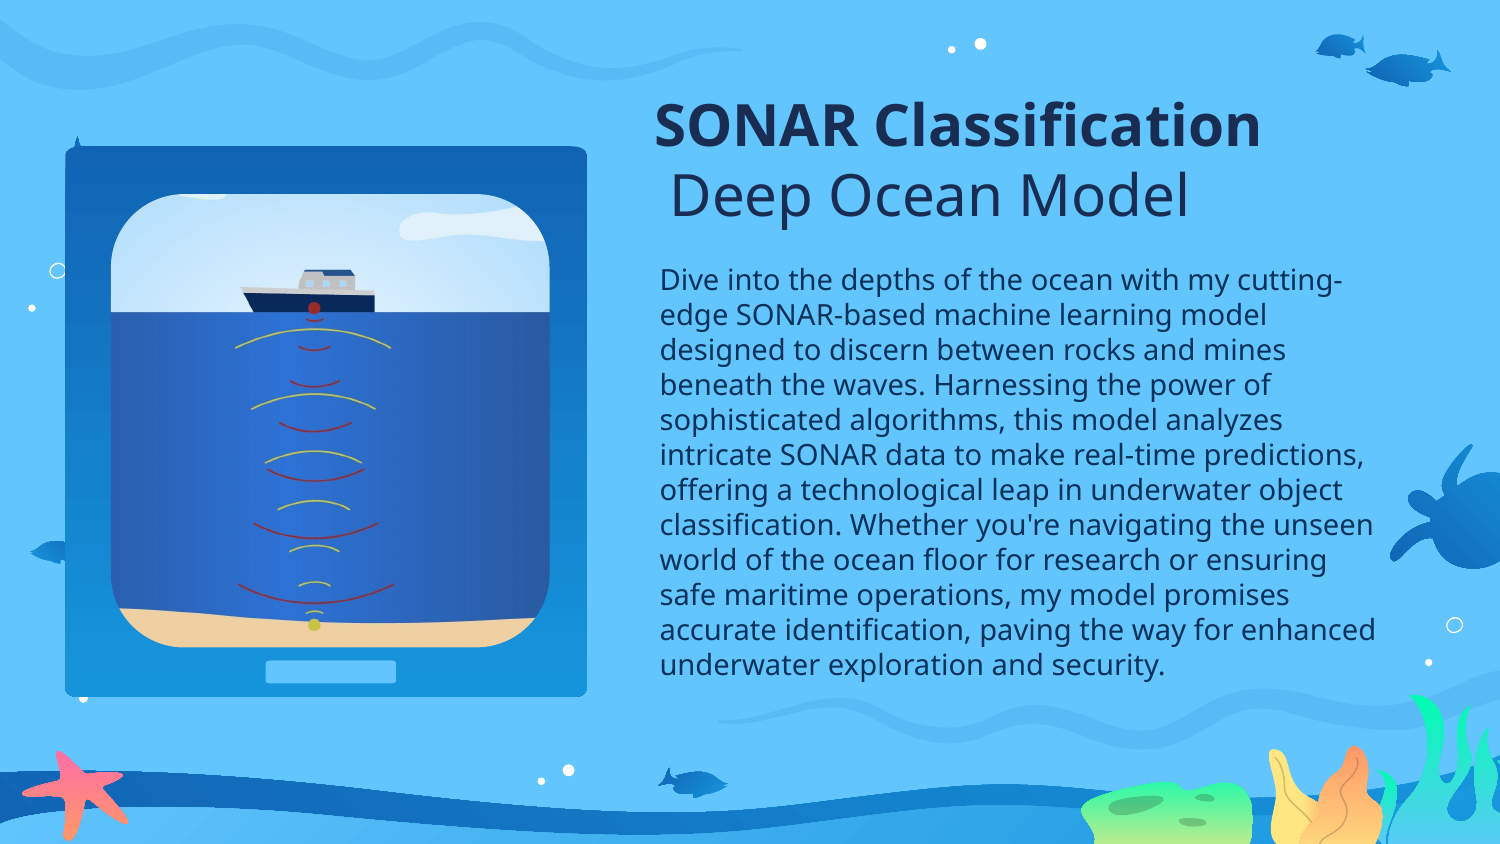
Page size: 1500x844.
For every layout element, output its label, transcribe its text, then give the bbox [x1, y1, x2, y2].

title SONAR Classification Deep Ocean Model [639, 73, 1443, 247]
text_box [64, 145, 588, 698]
subtitle Dive into the depths of the ocean with my cutting-edge SONAR-based machine learning model designed to discern between rocks and mines beneath the waves. Harnessing the power of sophisticated algorithms, this model analyzes intricate SONAR data to make real-time predictions, offering a technological leap in underwater object classification. Whether you're navigating the unseen world of the ocean floor for research or ensuring safe maritime operations, my model promises accurate identification, paving the way for enhanced underwater exploration and security. [619, 246, 1400, 598]
picture [110, 193, 550, 648]
